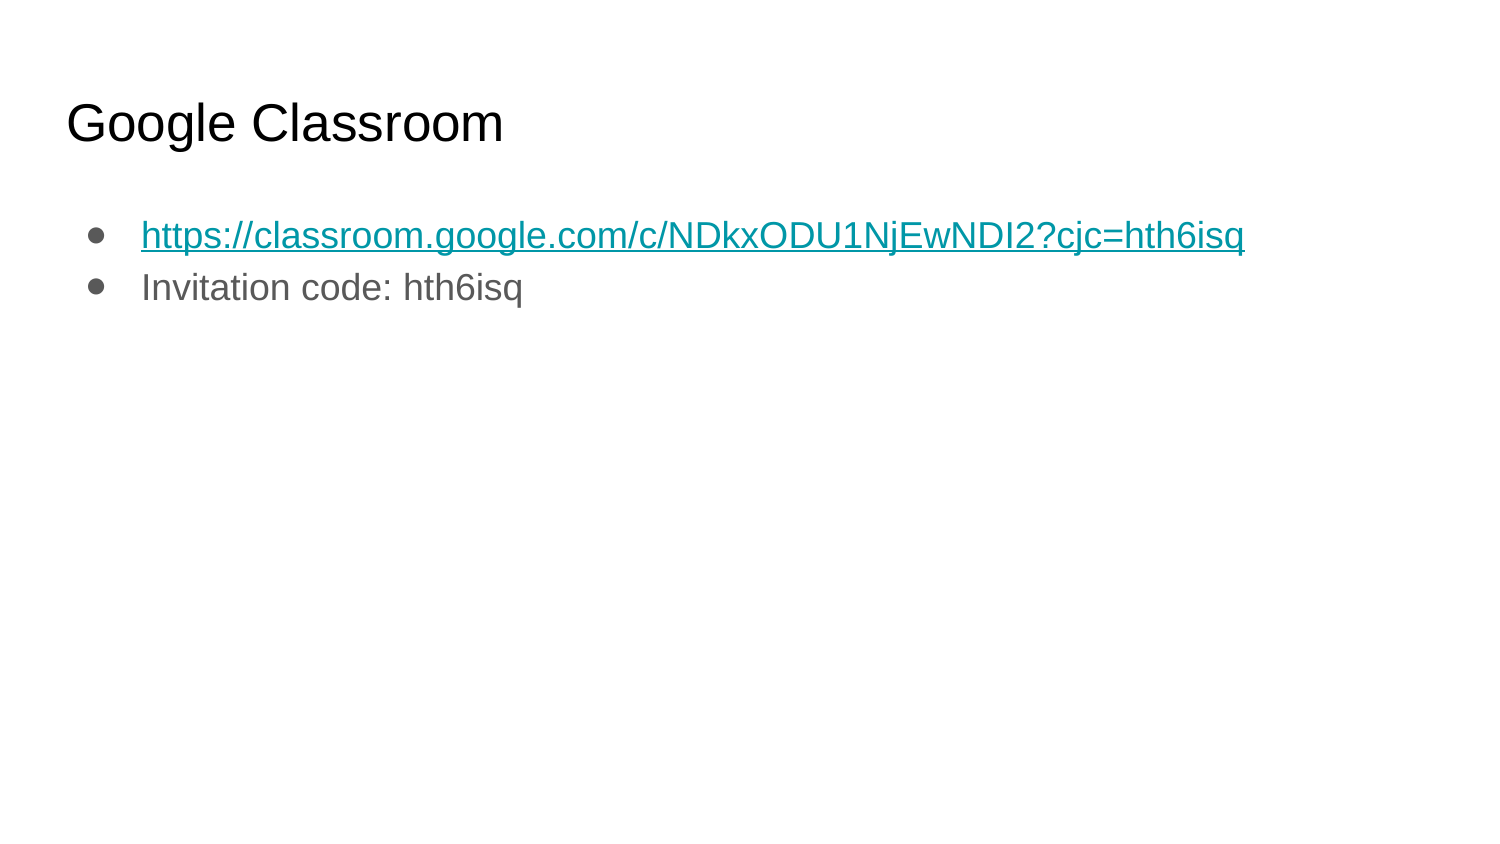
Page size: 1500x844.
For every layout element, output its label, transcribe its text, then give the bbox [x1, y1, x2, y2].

title Google Classroom [51, 72, 1449, 167]
list https://classroom.google.com/c/NDkxODU1NjEwNDI2?cjc=hth6isq Invitation code: hth6isq [51, 189, 1449, 750]
